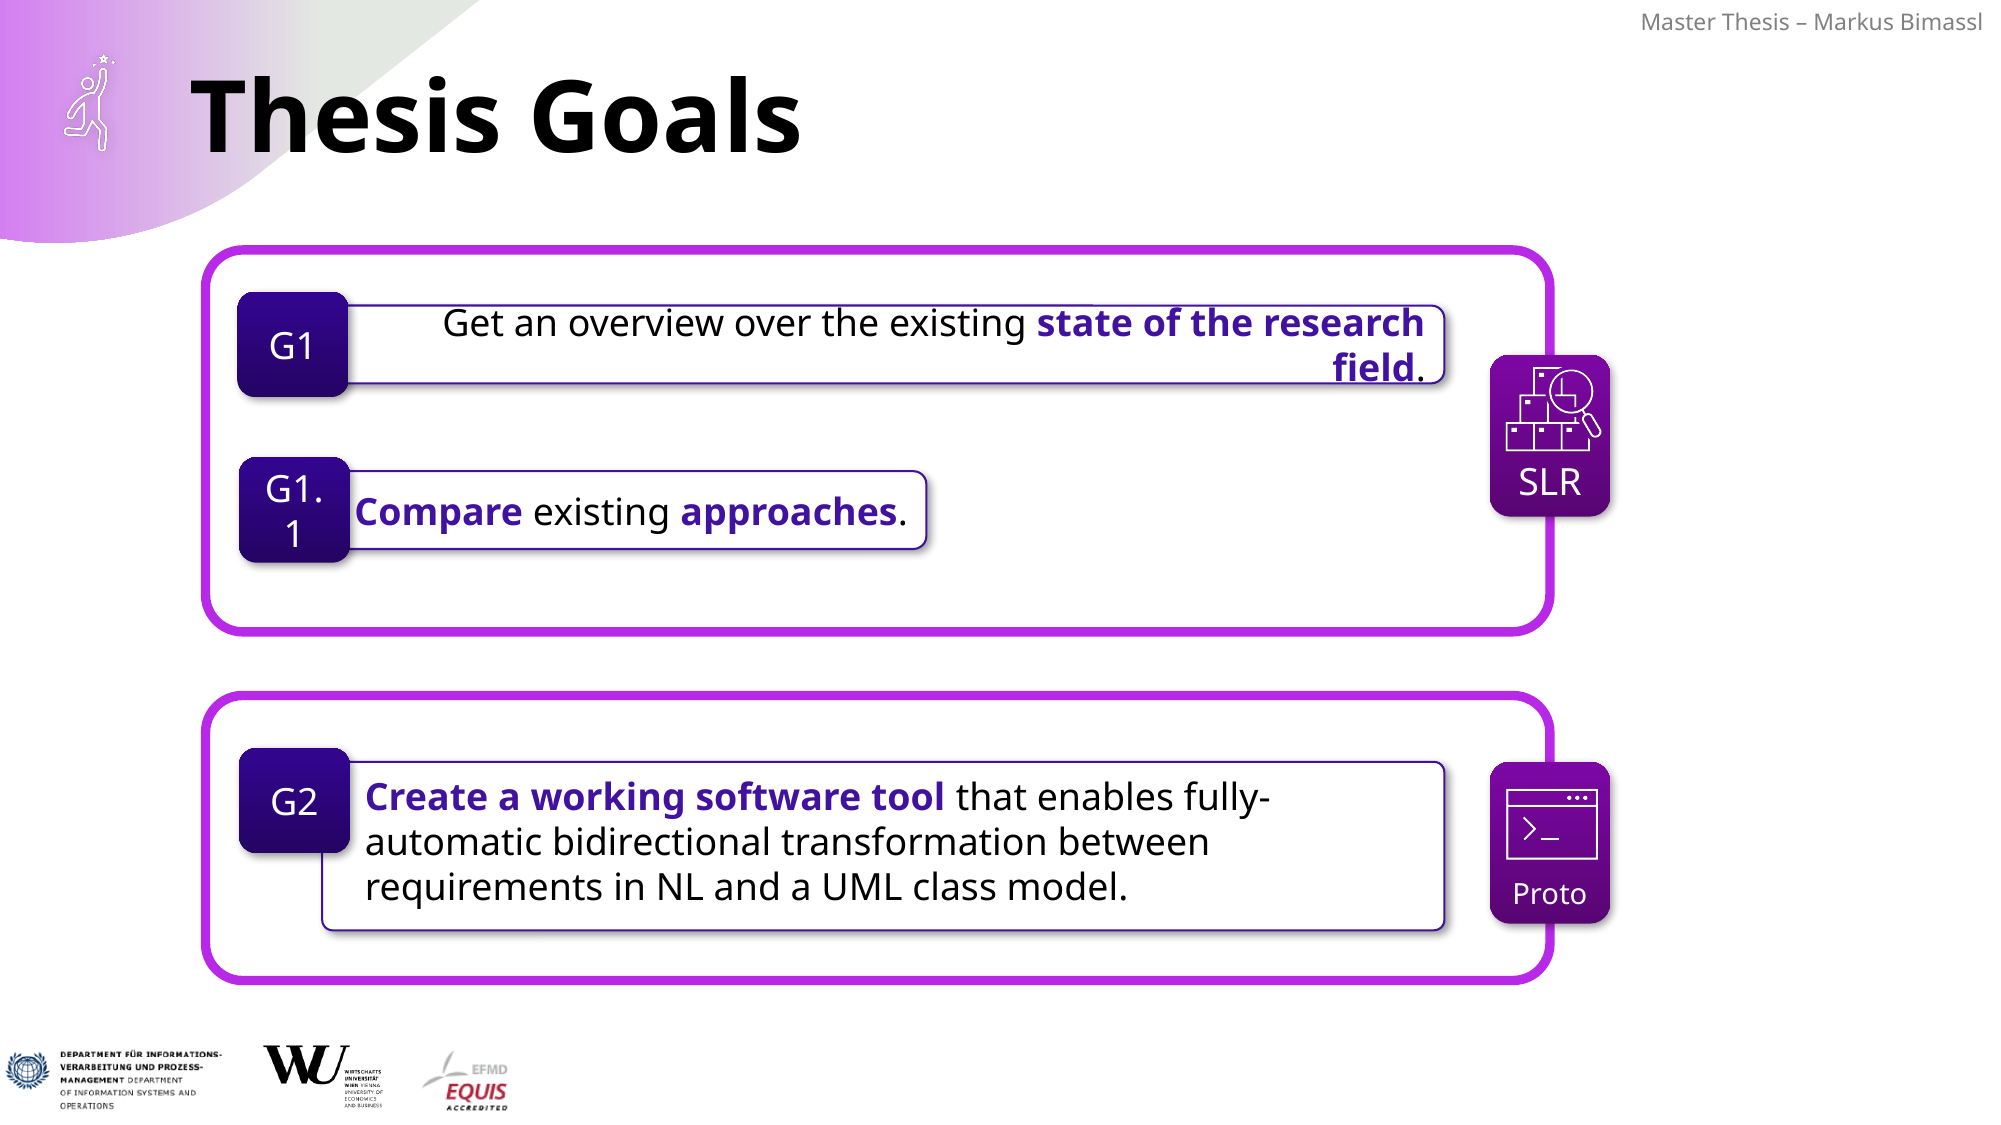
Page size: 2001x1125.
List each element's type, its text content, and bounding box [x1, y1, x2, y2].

title Thesis Goals [174, 25, 1633, 182]
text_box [205, 249, 1611, 632]
text_box [585, 368, 2000, 1125]
picture [0, 1041, 235, 1125]
picture [38, 50, 144, 157]
picture [412, 1032, 523, 1125]
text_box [205, 695, 1611, 981]
picture [260, 1041, 388, 1113]
